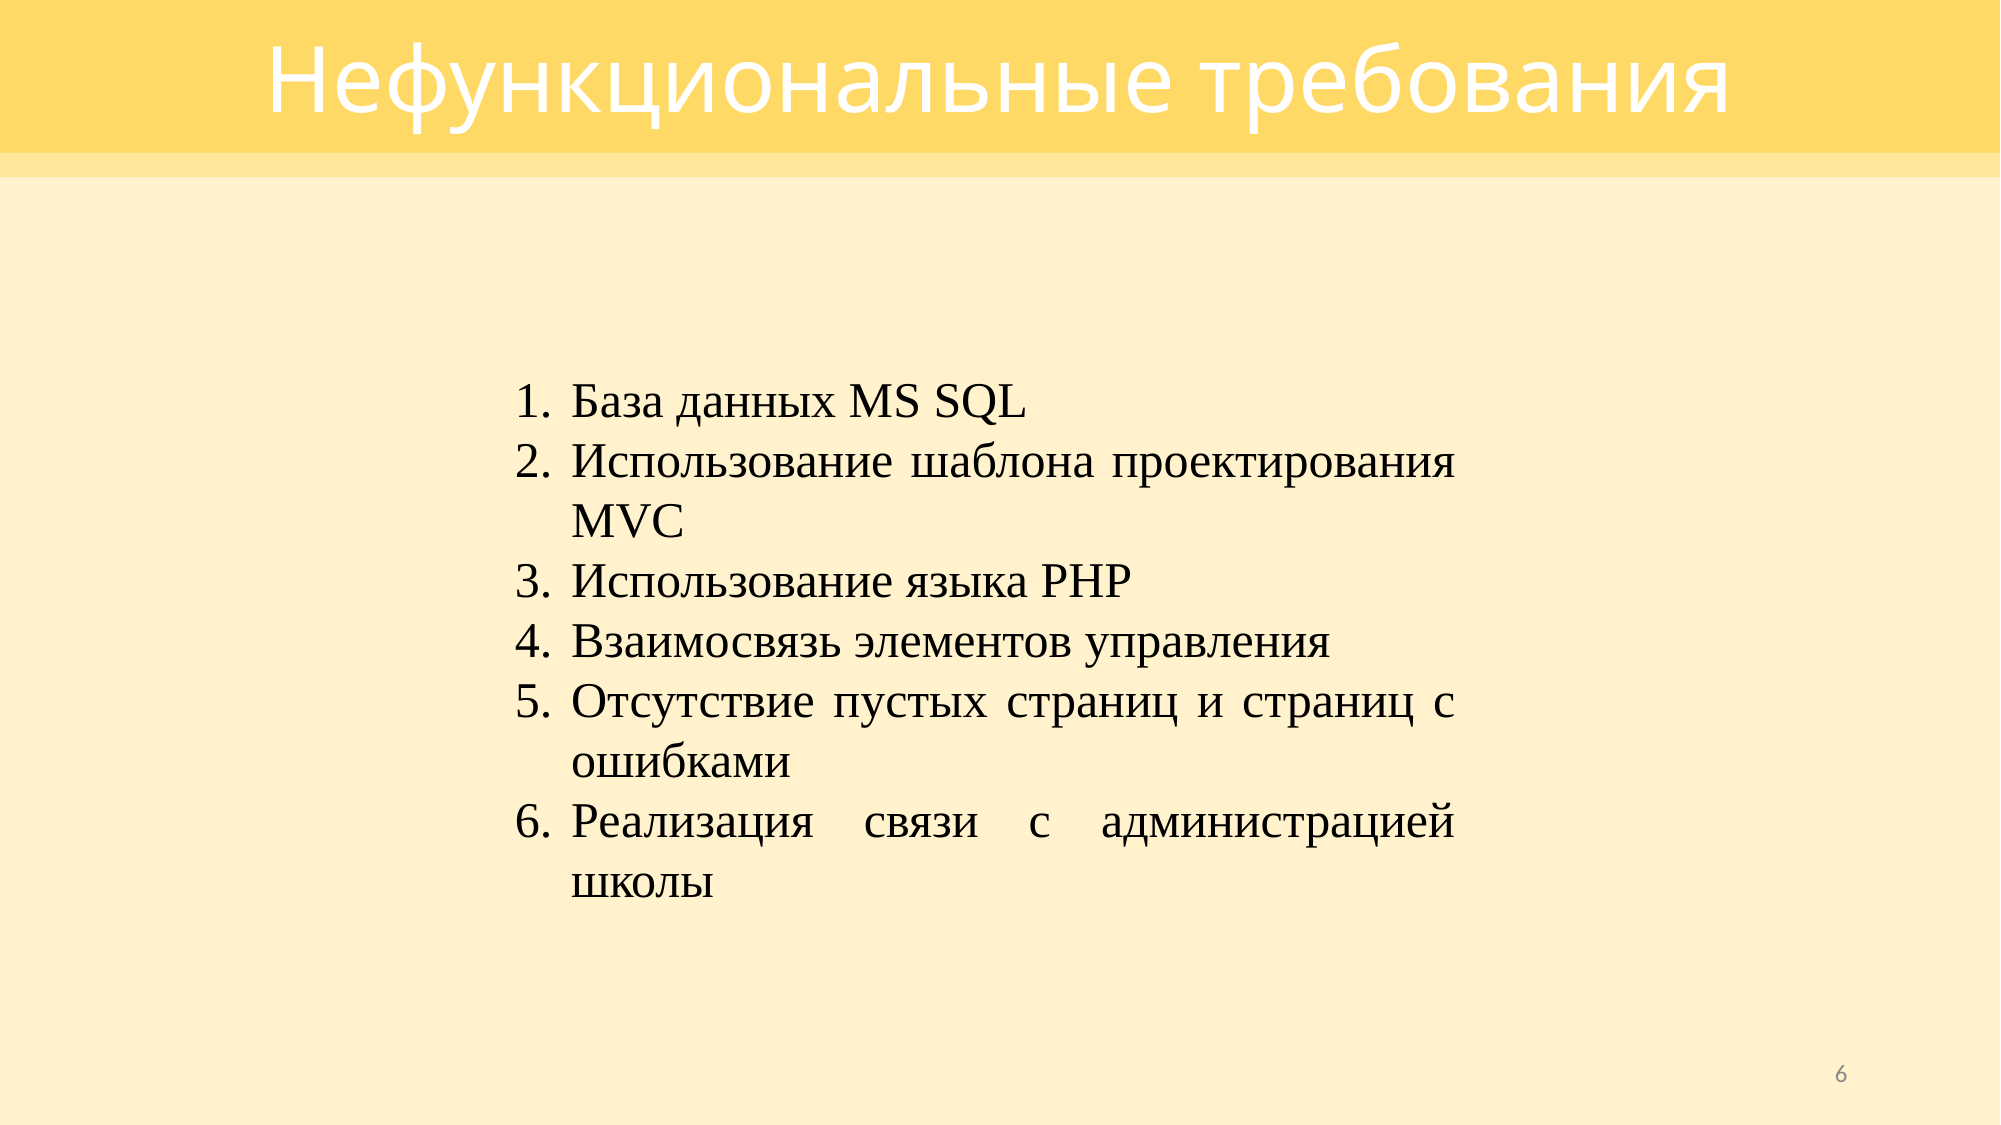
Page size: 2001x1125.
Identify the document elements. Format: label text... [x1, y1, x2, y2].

slide_number 6 [1412, 1042, 1863, 1103]
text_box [0, 0, 2000, 204]
text_box База данных MS SQL Использование шаблона проектирования MVC Использование языка PHP Взаимосвязь элементов управления Отсутствие пустых страниц и страниц с ошибками Реализация связи с администрацией школы [500, 359, 1500, 915]
